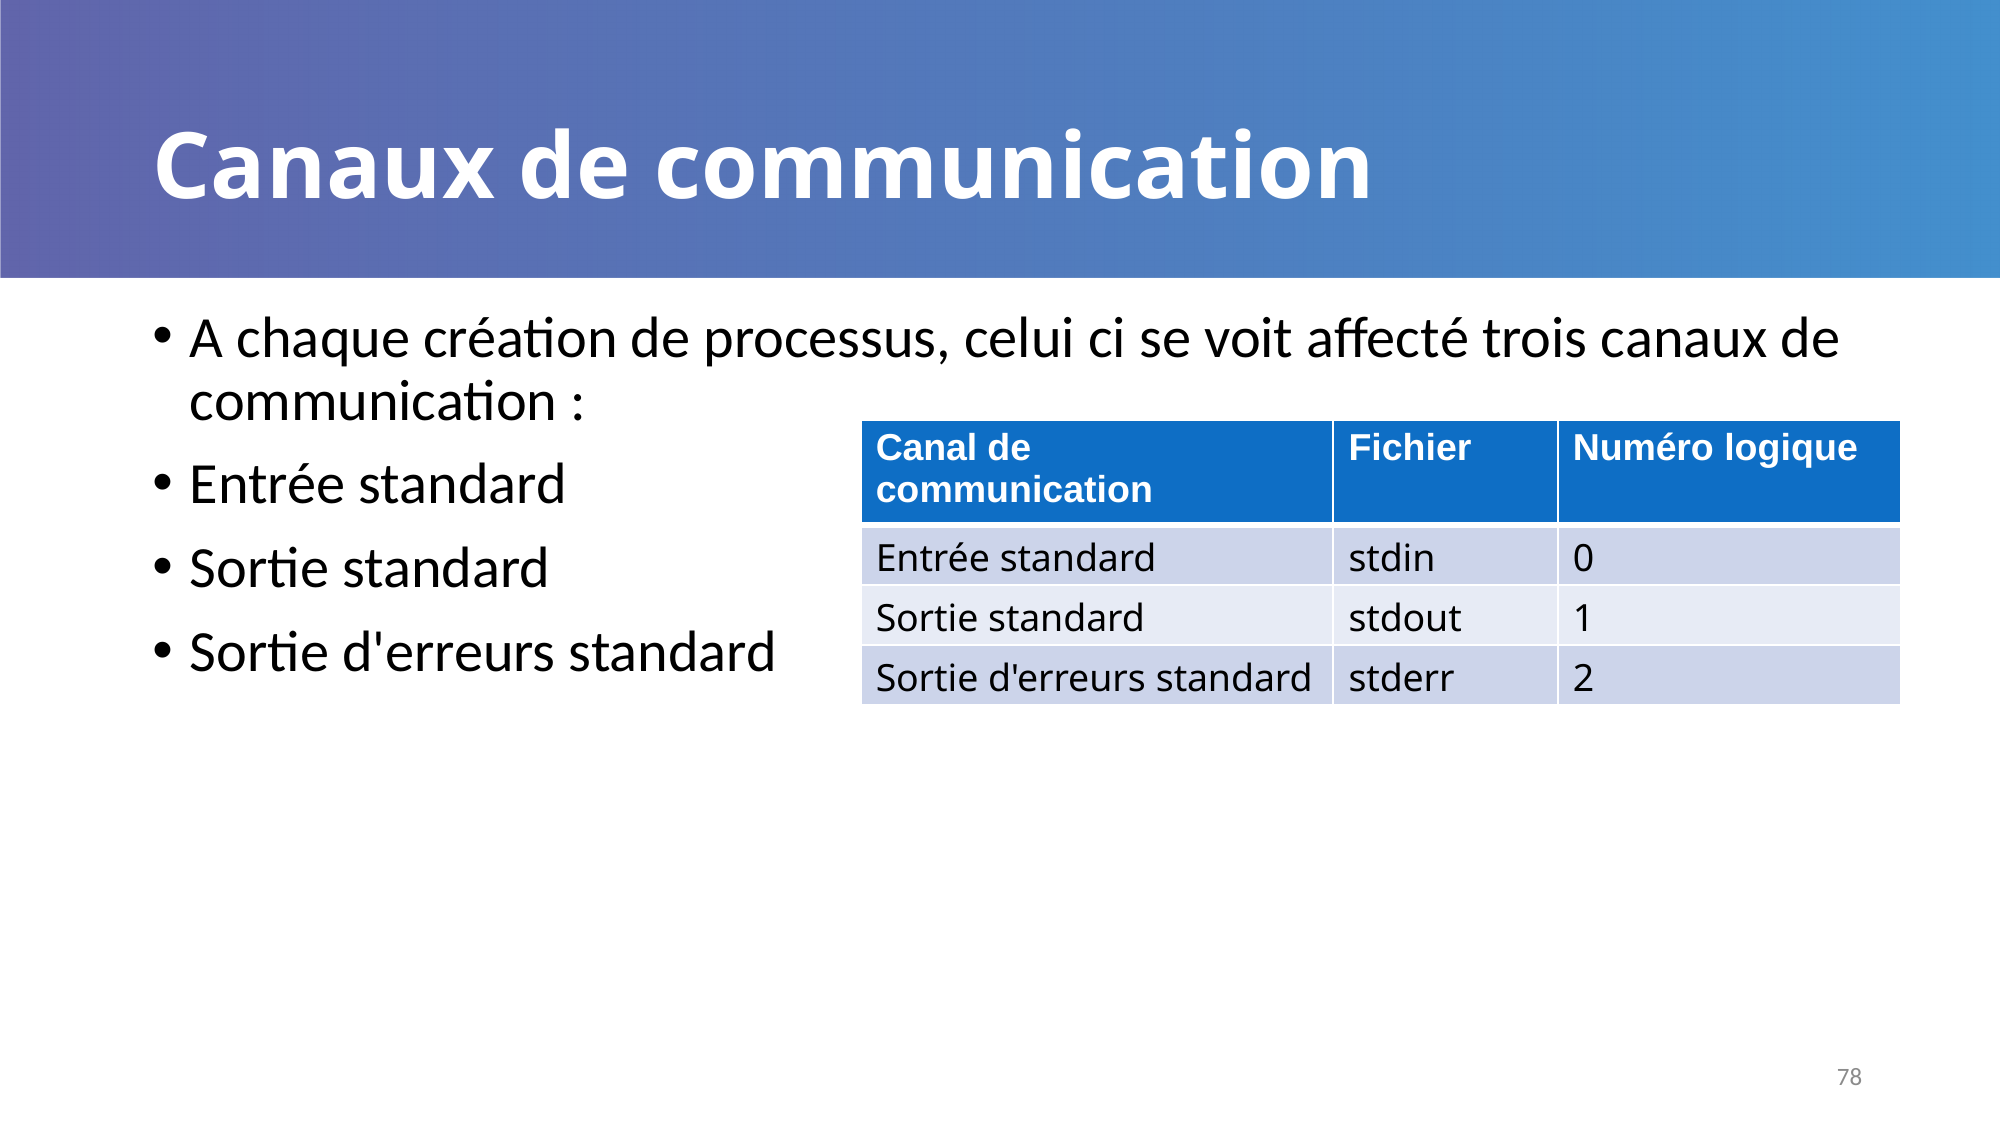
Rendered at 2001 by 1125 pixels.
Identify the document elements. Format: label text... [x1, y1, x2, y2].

table_cell 2 [1559, 646, 1900, 704]
list A chaque création de processus, celui ci se voit affecté trois canaux de communication : Entrée standard Sortie standard Sortie d'erreurs standard [137, 299, 1863, 1014]
table_header Canal de communication [862, 421, 1332, 522]
table_cell stdin [1334, 528, 1557, 584]
table_cell stdout [1334, 586, 1557, 644]
table_cell 0 [1559, 528, 1900, 584]
table_header Numéro logique [1559, 421, 1900, 522]
picture [0, 0, 2000, 278]
table_cell Sortie standard [862, 586, 1332, 644]
table_header Fichier [1334, 421, 1557, 522]
title Canaux de communication [137, 59, 1863, 278]
table_cell Entrée standard [862, 528, 1332, 584]
table_cell Sortie d'erreurs standard [862, 646, 1332, 704]
slide_number 78 [1412, 746, 1863, 1125]
table_cell stderr [1334, 646, 1557, 704]
table_cell 1 [1559, 586, 1900, 644]
